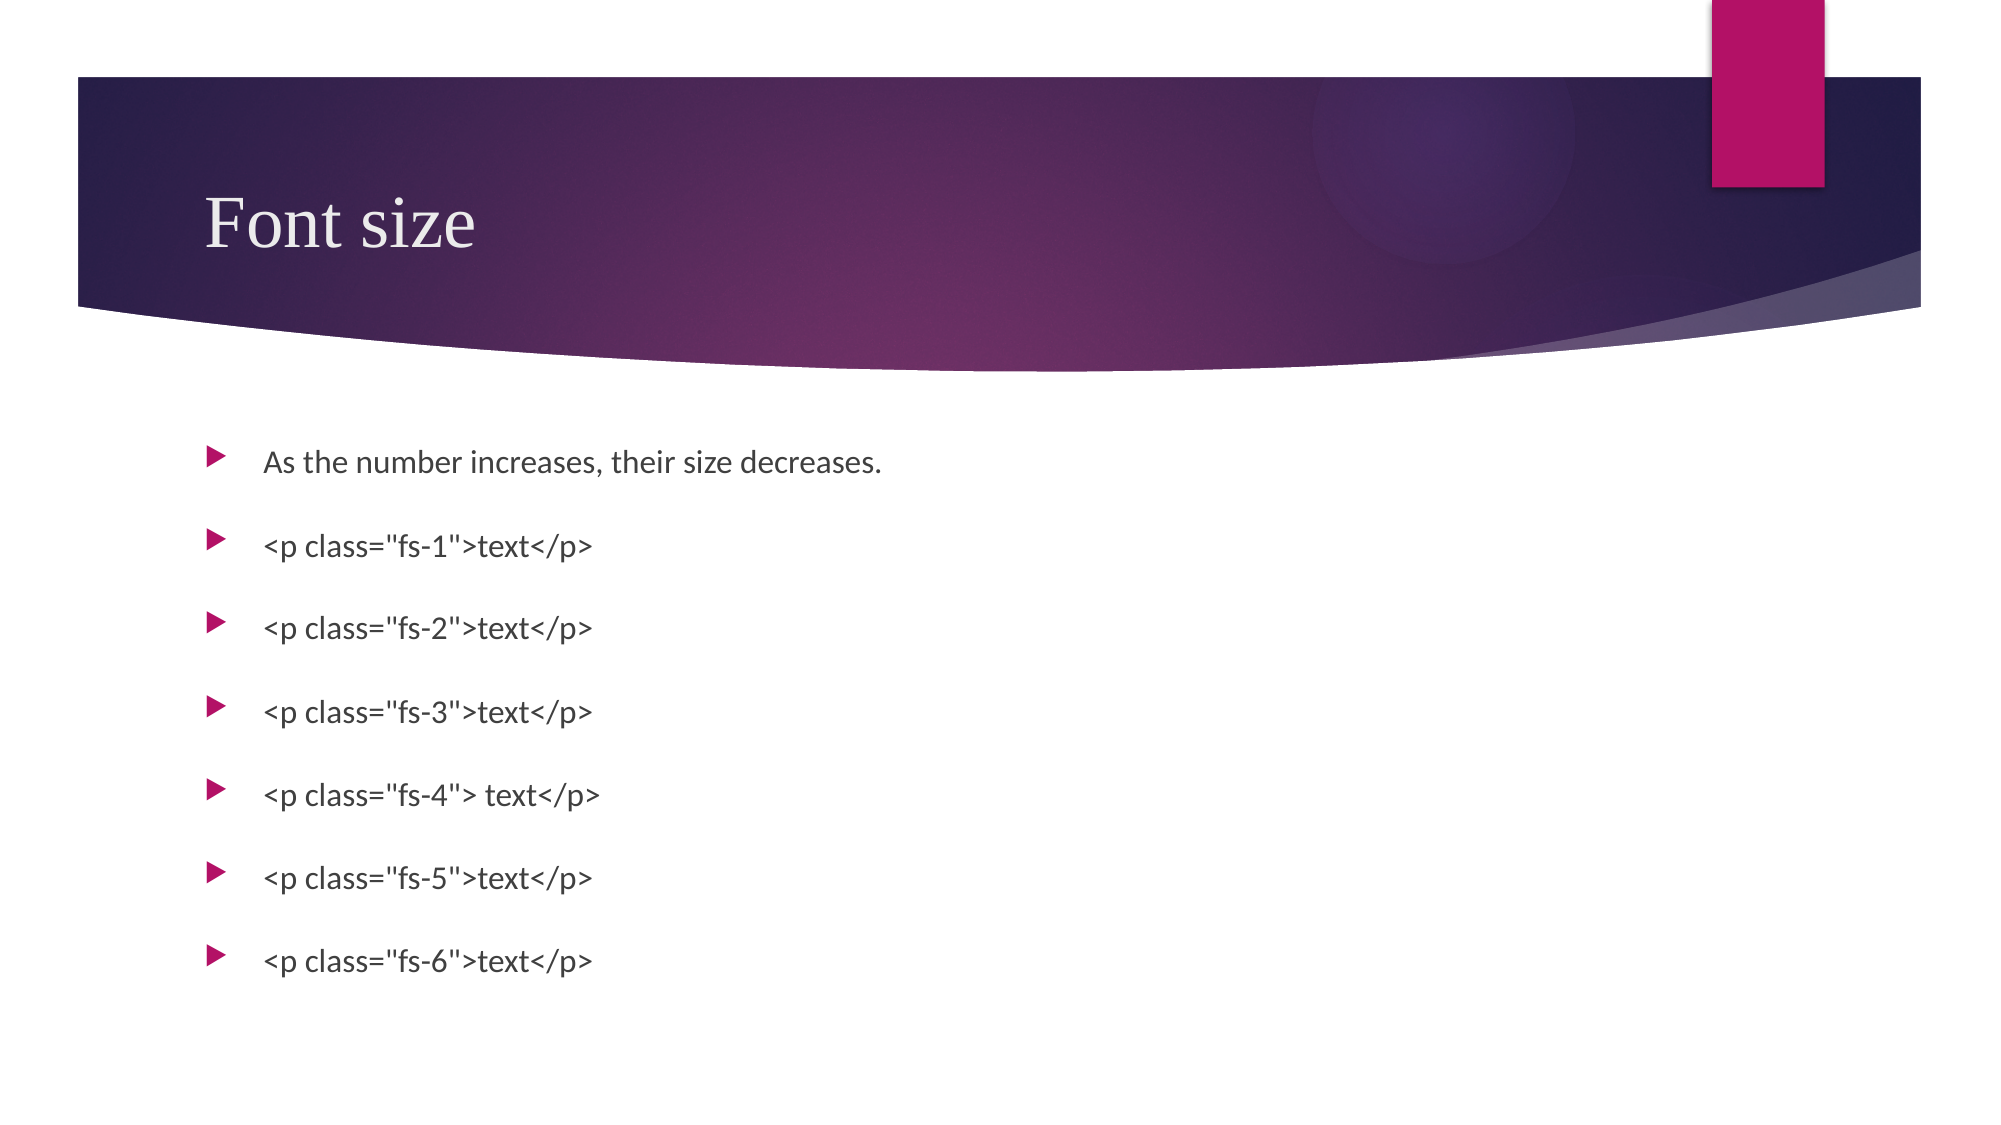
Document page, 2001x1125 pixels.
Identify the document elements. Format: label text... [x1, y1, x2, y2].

list As the number increases, their size decreases. <p class="fs-1">text</p> <p class="fs-2">text</p> <p class="fs-3">text</p> <p class="fs-4"> text</p> <p class="fs-5">text</p> <p class="fs-6">text</p> [189, 427, 1638, 988]
title Font size [189, 159, 1627, 276]
